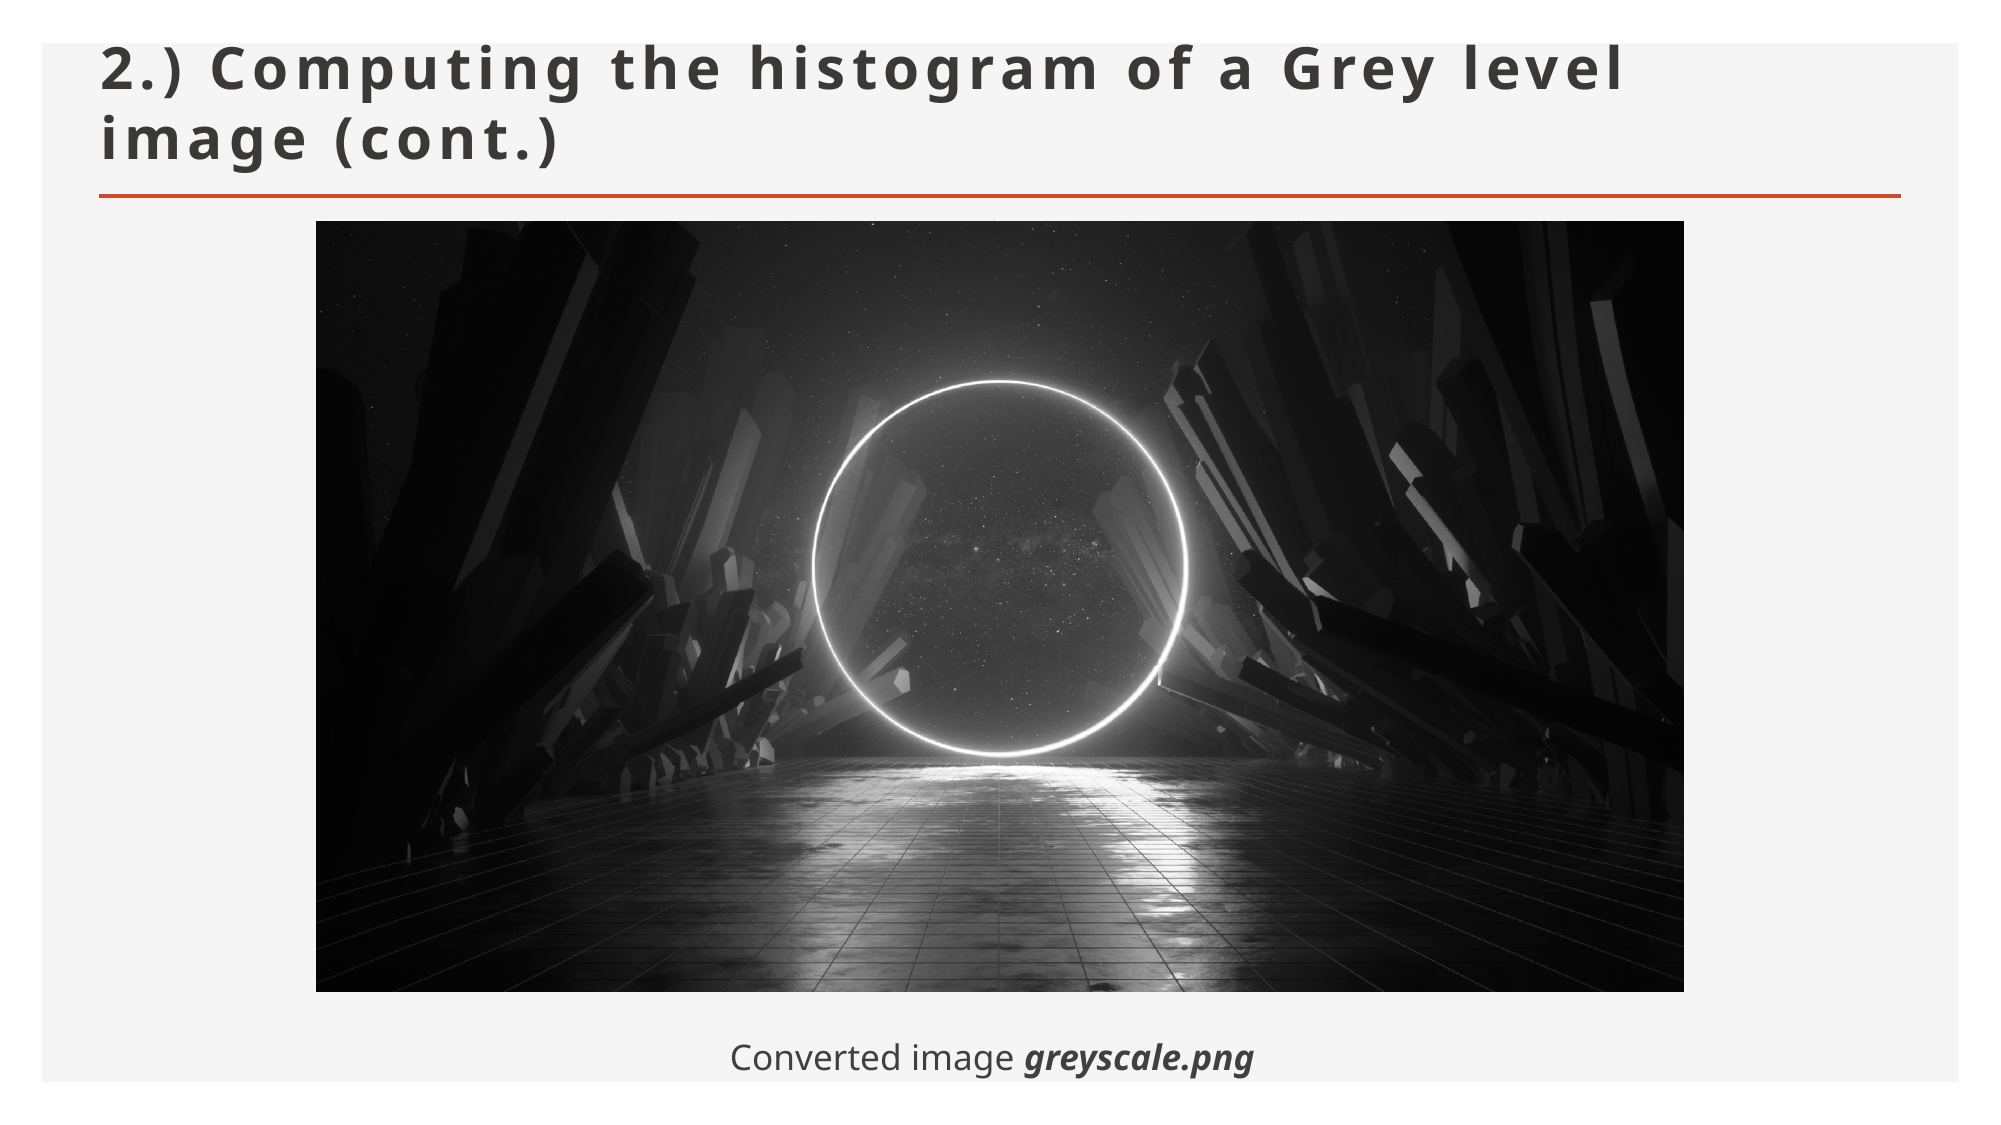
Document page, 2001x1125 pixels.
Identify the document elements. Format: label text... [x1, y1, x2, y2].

title 2.) Computing the histogram of a Grey level image (cont.) [85, 73, 1876, 179]
picture [316, 221, 1684, 992]
list Converted image greyscale.png [714, 1006, 1286, 1101]
